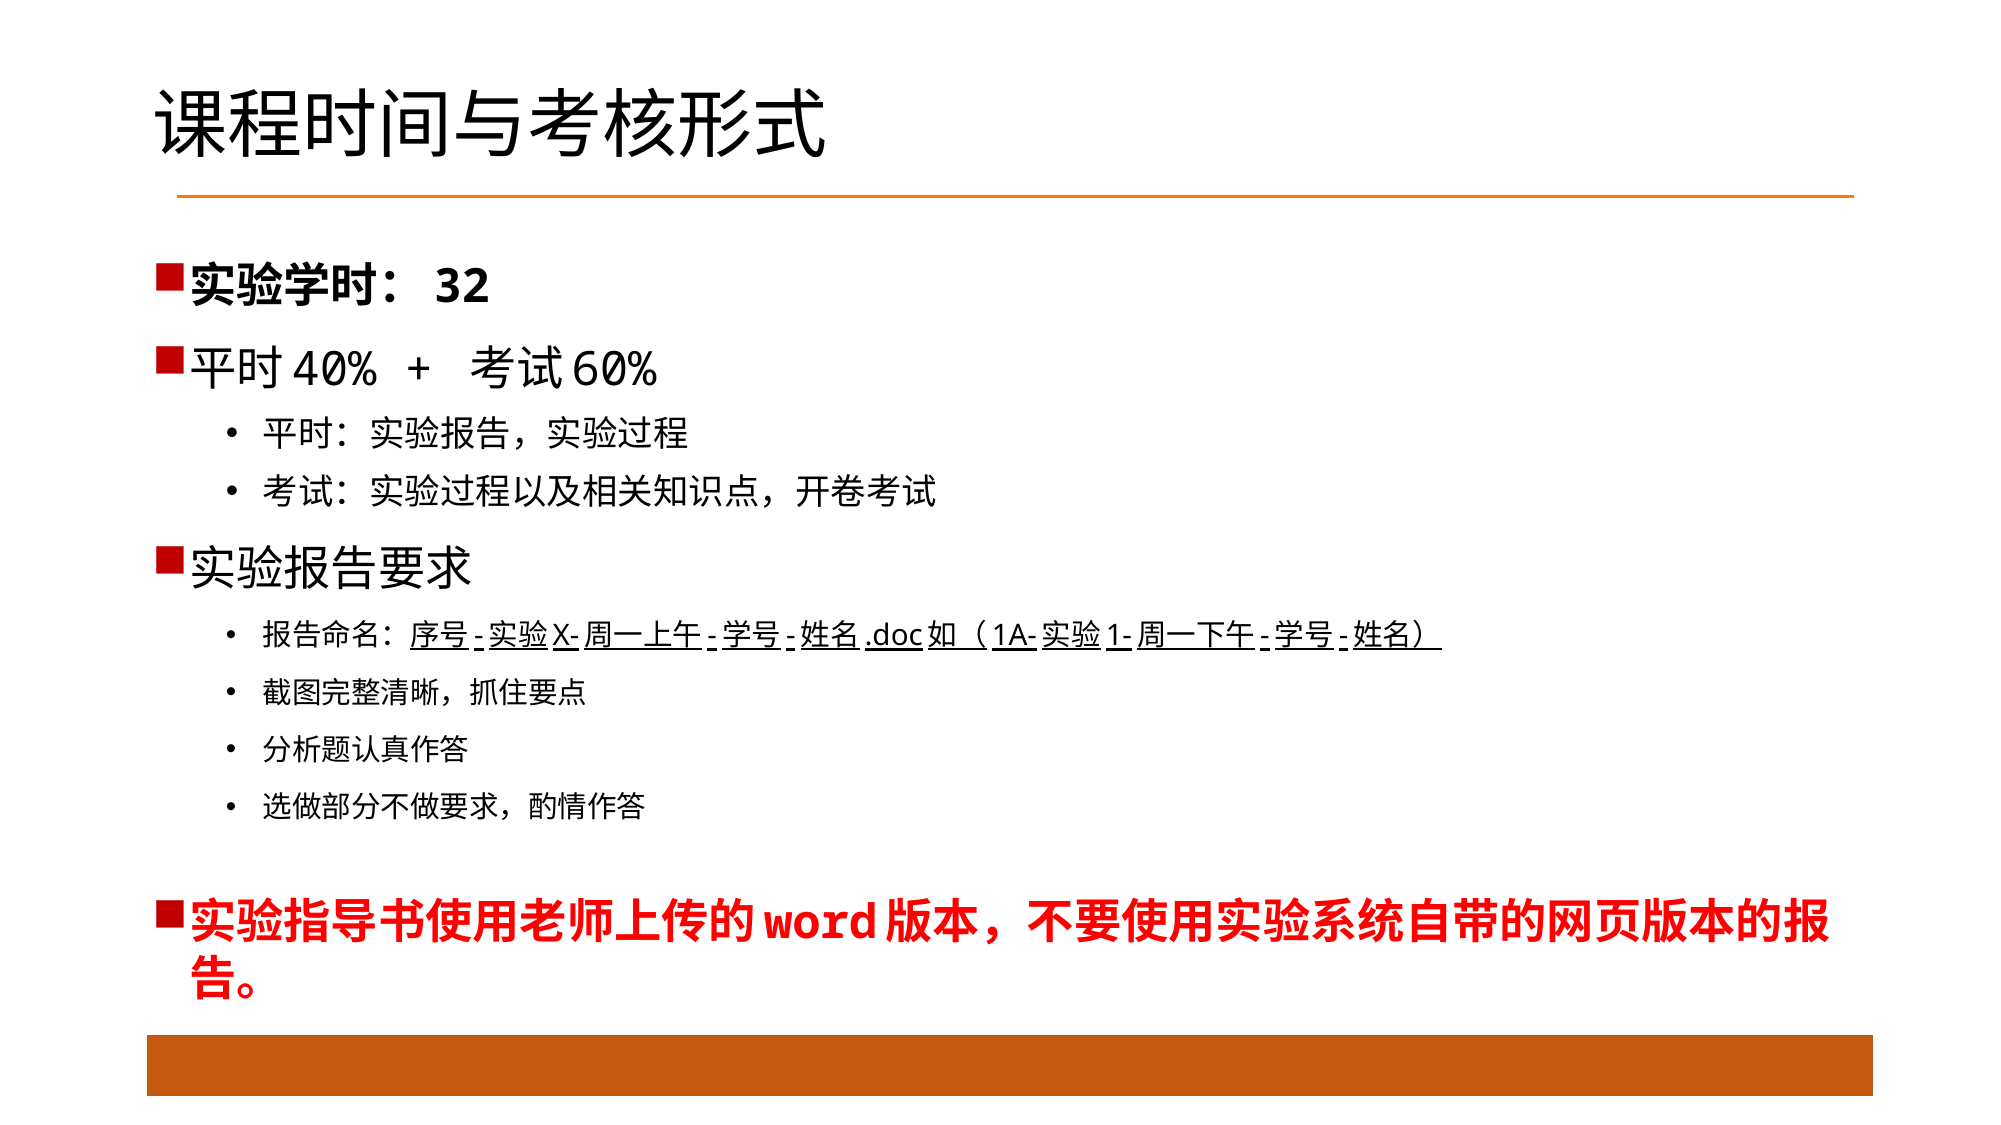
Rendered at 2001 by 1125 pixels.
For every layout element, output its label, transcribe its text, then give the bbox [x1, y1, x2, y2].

list 实验学时：32 平时40% + 考试60% 平时：实验报告，实验过程 考试：实验过程以及相关知识点，开卷考试 实验报告要求 报告命名：序号-实验X-周一上午-学号-姓名.doc如（1A-实验1-周一下午-学号-姓名） 截图完整清晰，抓住要点 分析题认真作答 选做部分不做要求，酌情作答 实验指导书使用老师上传的word版本，不要使用实验系统自带的网页版本的报告。 [137, 236, 1863, 1014]
title 课程时间与考核形式 [137, 18, 1863, 236]
footer [146, 1034, 1873, 1096]
